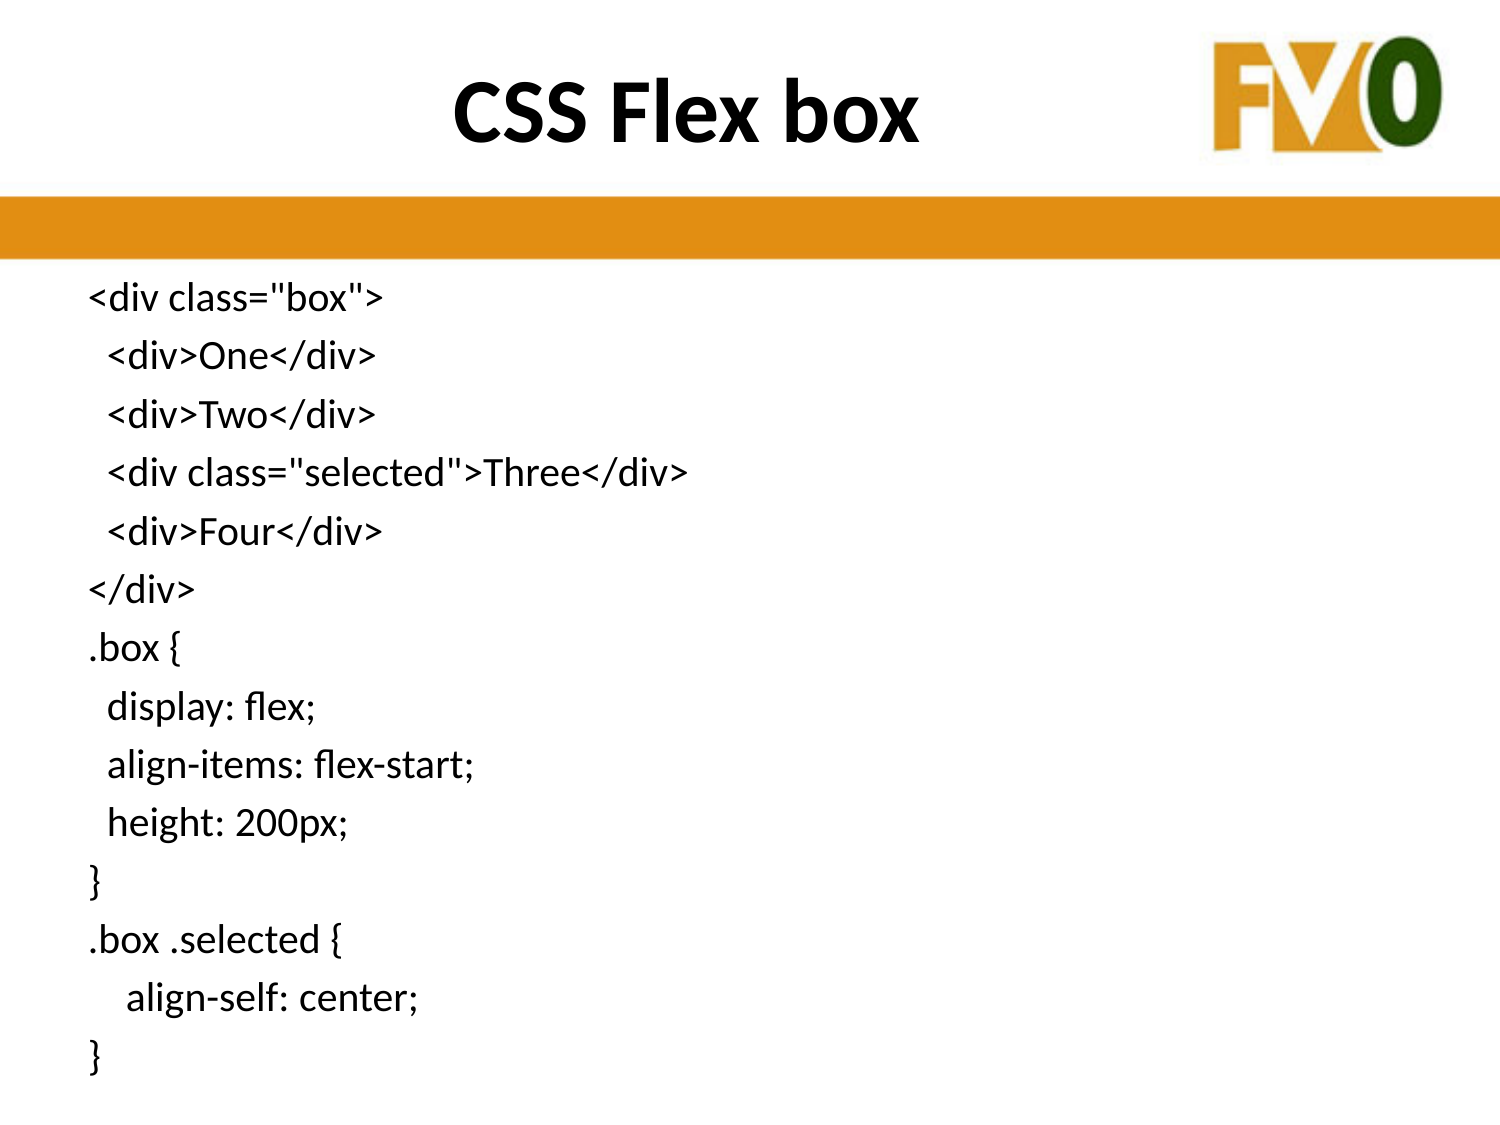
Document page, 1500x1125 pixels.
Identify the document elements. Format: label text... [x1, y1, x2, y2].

picture [0, 0, 1500, 1125]
title CSS Flex box [12, 12, 1363, 200]
list <div class="box"> <div>One</div> <div>Two</div> <div class="selected">Three</div> <div>Four</div> </div> .box { display: flex; align-items: flex-start; height: 200px; } .box .selected { align-self: center; } [72, 262, 1423, 1100]
